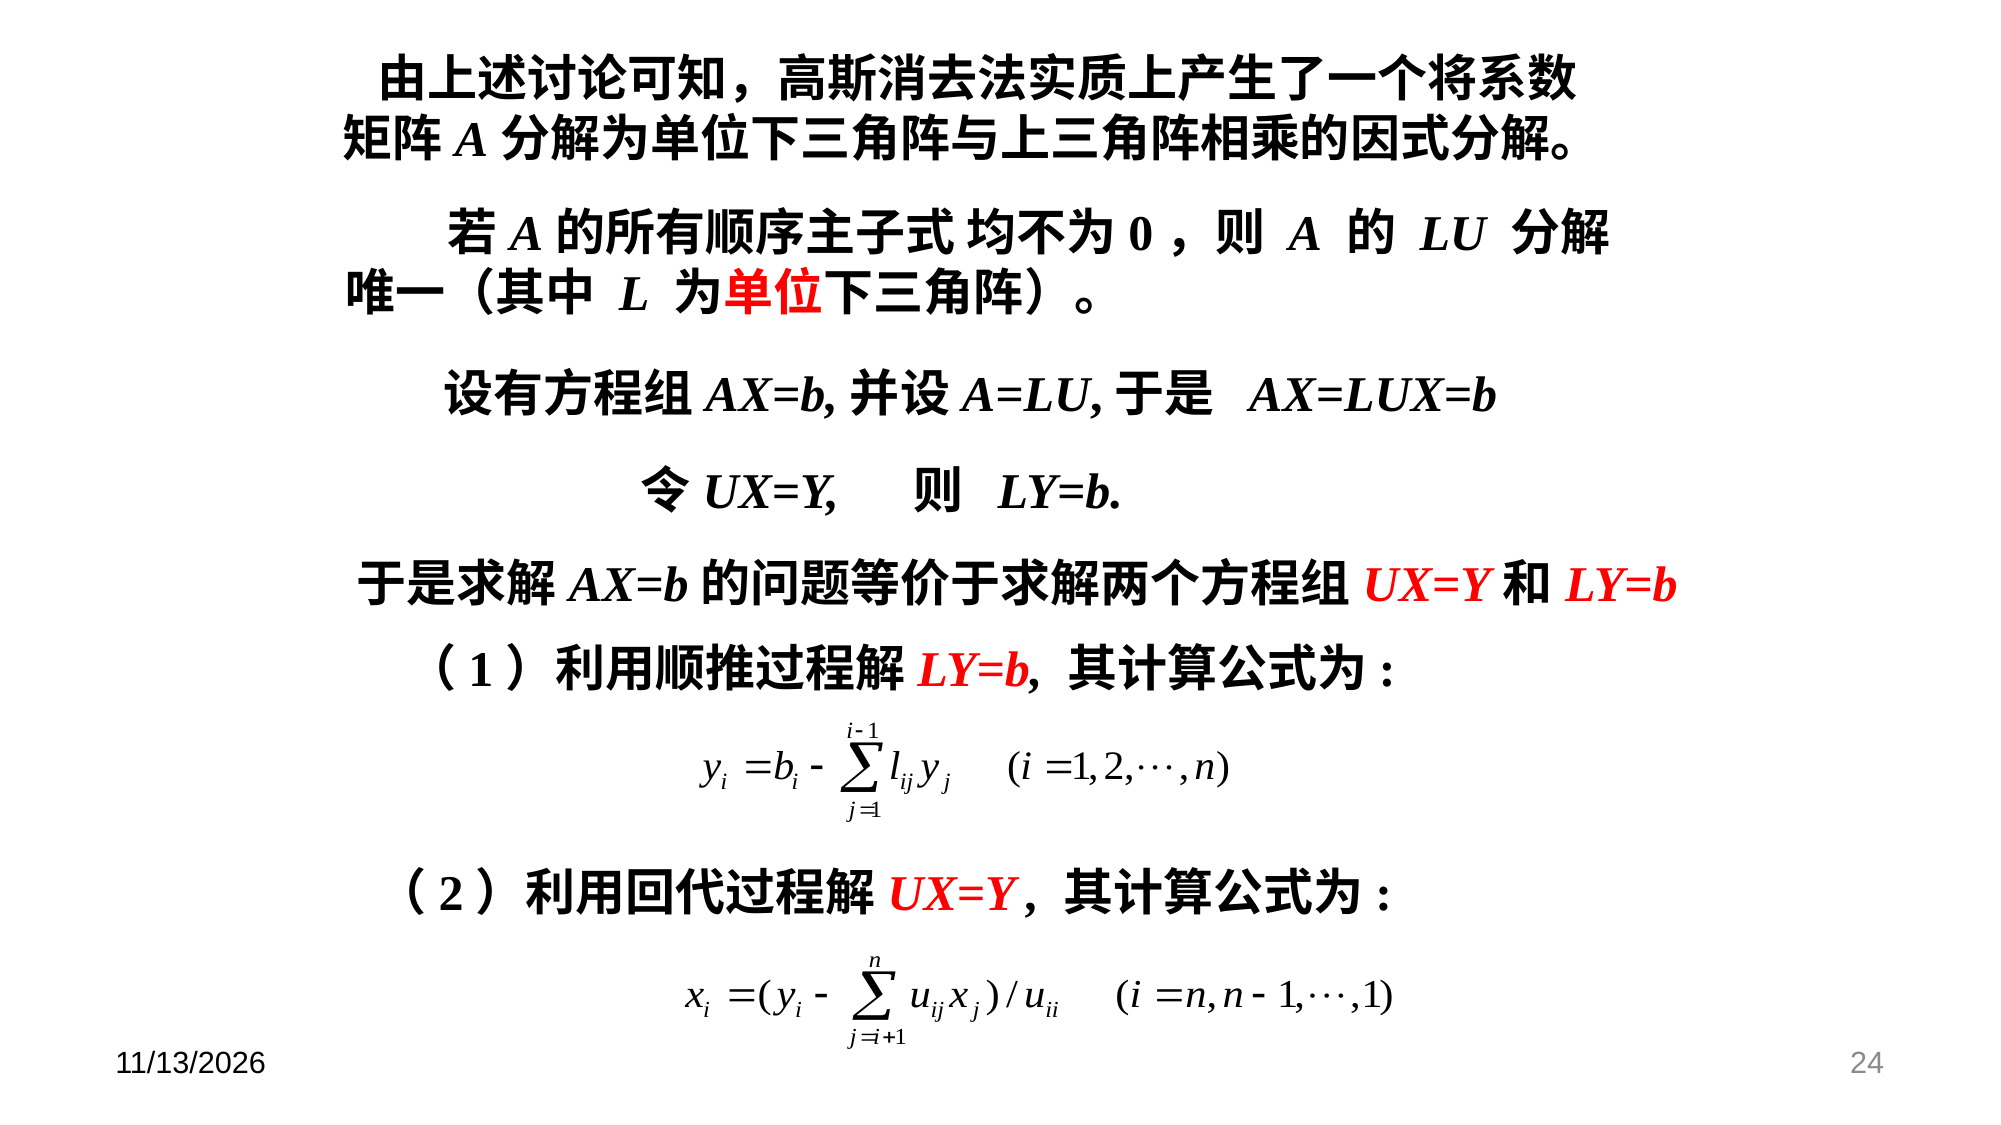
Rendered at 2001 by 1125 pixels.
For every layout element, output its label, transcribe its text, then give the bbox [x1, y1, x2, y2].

text_box 设有方程组AX=b,并设A=LU,于是 AX=LUX=b [387, 354, 1554, 429]
text_box [631, 569, 668, 612]
text_box 令UX=Y, 则 LY=b. [453, 450, 1310, 526]
text_box （1）利用顺推过程解LY=b, 其计算公式为: [391, 628, 1418, 704]
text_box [691, 711, 1237, 831]
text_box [676, 940, 1402, 1058]
slide_number 24 [1456, 1035, 1900, 1088]
text_box 若A的所有顺序主子式 均不为0，则 A 的 LU 分解唯一（其中 L 为单位下三角阵）。 [331, 193, 1653, 329]
text_box 由上述讨论可知，高斯消去法实质上产生了一个将系数 矩阵A分解为单位下三角阵与上三角阵相乘的因式分解。 [328, 39, 1665, 174]
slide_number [100, 1035, 544, 1088]
text_box 于是求解AX=b的问题等价于求解两个方程组UX=Y和LY=b [307, 543, 1715, 619]
text_box （2）利用回代过程解UX=Y , 其计算公式为: [361, 853, 1527, 928]
